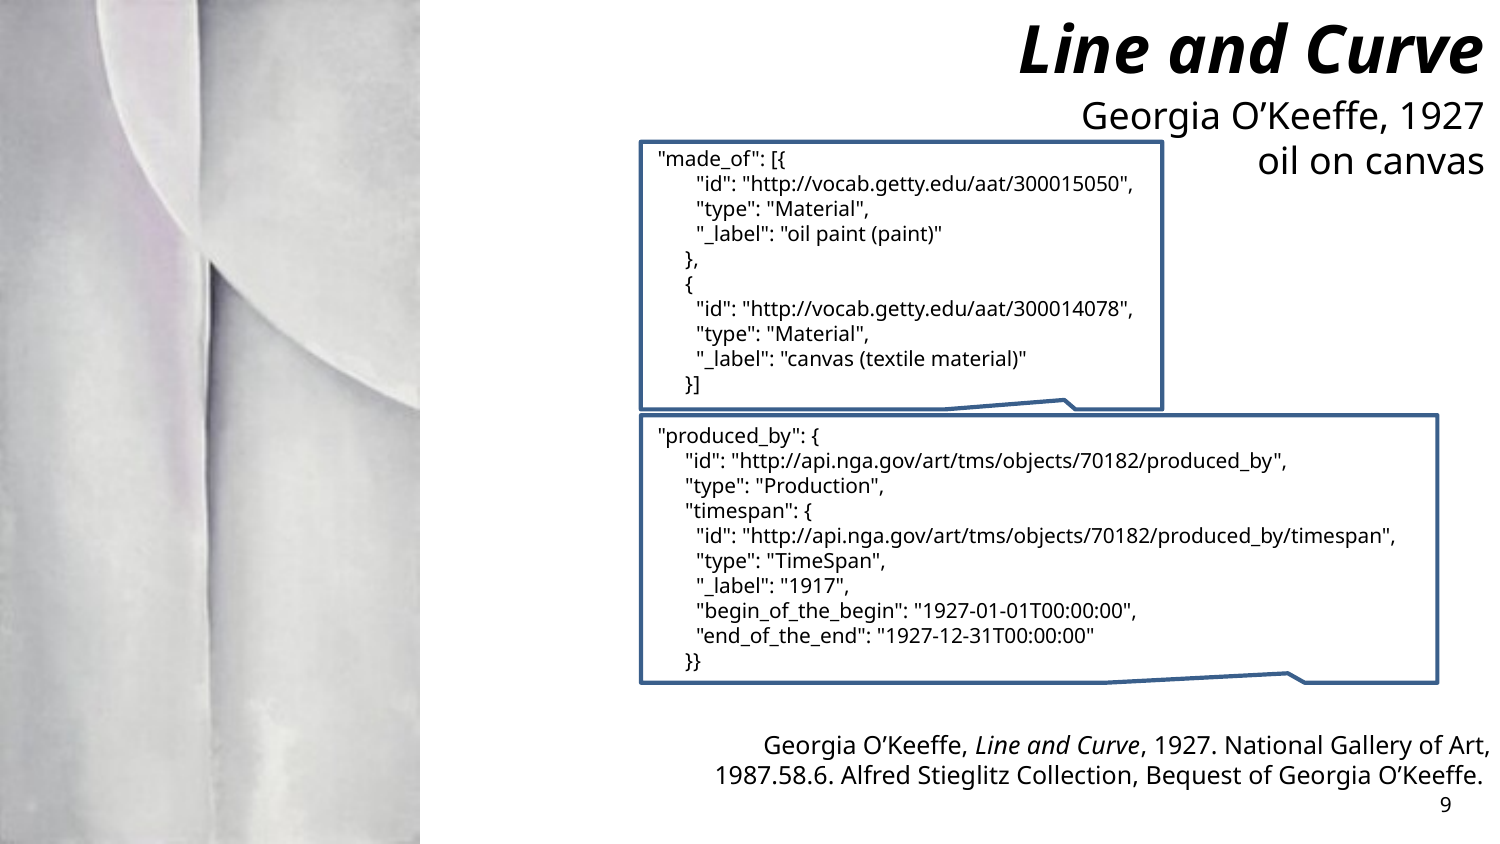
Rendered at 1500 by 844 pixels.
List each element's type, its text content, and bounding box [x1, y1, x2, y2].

text_box [1295, 680, 1440, 685]
text_box "produced_by": { "id": "http://api.nga.gov/art/tms/objects/70182/produced_by", "type": "Production", "timespan": { "id": "http://api.nga.gov/art/tms/objects/70182/produced_by/timespan", "type": "TimeSpan", "_label": "1917", "begin_of_the_begin": "1927-01-01T00:00:00", "end_of_the_end": "1927-12-31T00:00:00" }} [637, 415, 1457, 680]
text_box Line and Curve [899, 0, 1500, 95]
text_box "made_of": [{ "id": "http://vocab.getty.edu/aat/300015050", "type": "Material", "_label": "oil paint (paint)" }, { "id": "http://vocab.getty.edu/aat/300014078", "type": "Material", "_label": "canvas (textile material)" }] [637, 138, 1187, 404]
list Georgia O’Keeffe, Line and Curve, 1927. National Gallery of Art, 1987.58.6. Alfred Stieglitz Collection, Bequest of Georgia O’Keeffe. [675, 721, 1500, 797]
text_box [1065, 404, 1165, 412]
text_box Georgia O’Keeffe, 1927 oil on canvas [950, 84, 1500, 190]
text_box [638, 680, 1199, 685]
picture [0, 0, 420, 844]
text_box [638, 404, 1040, 412]
